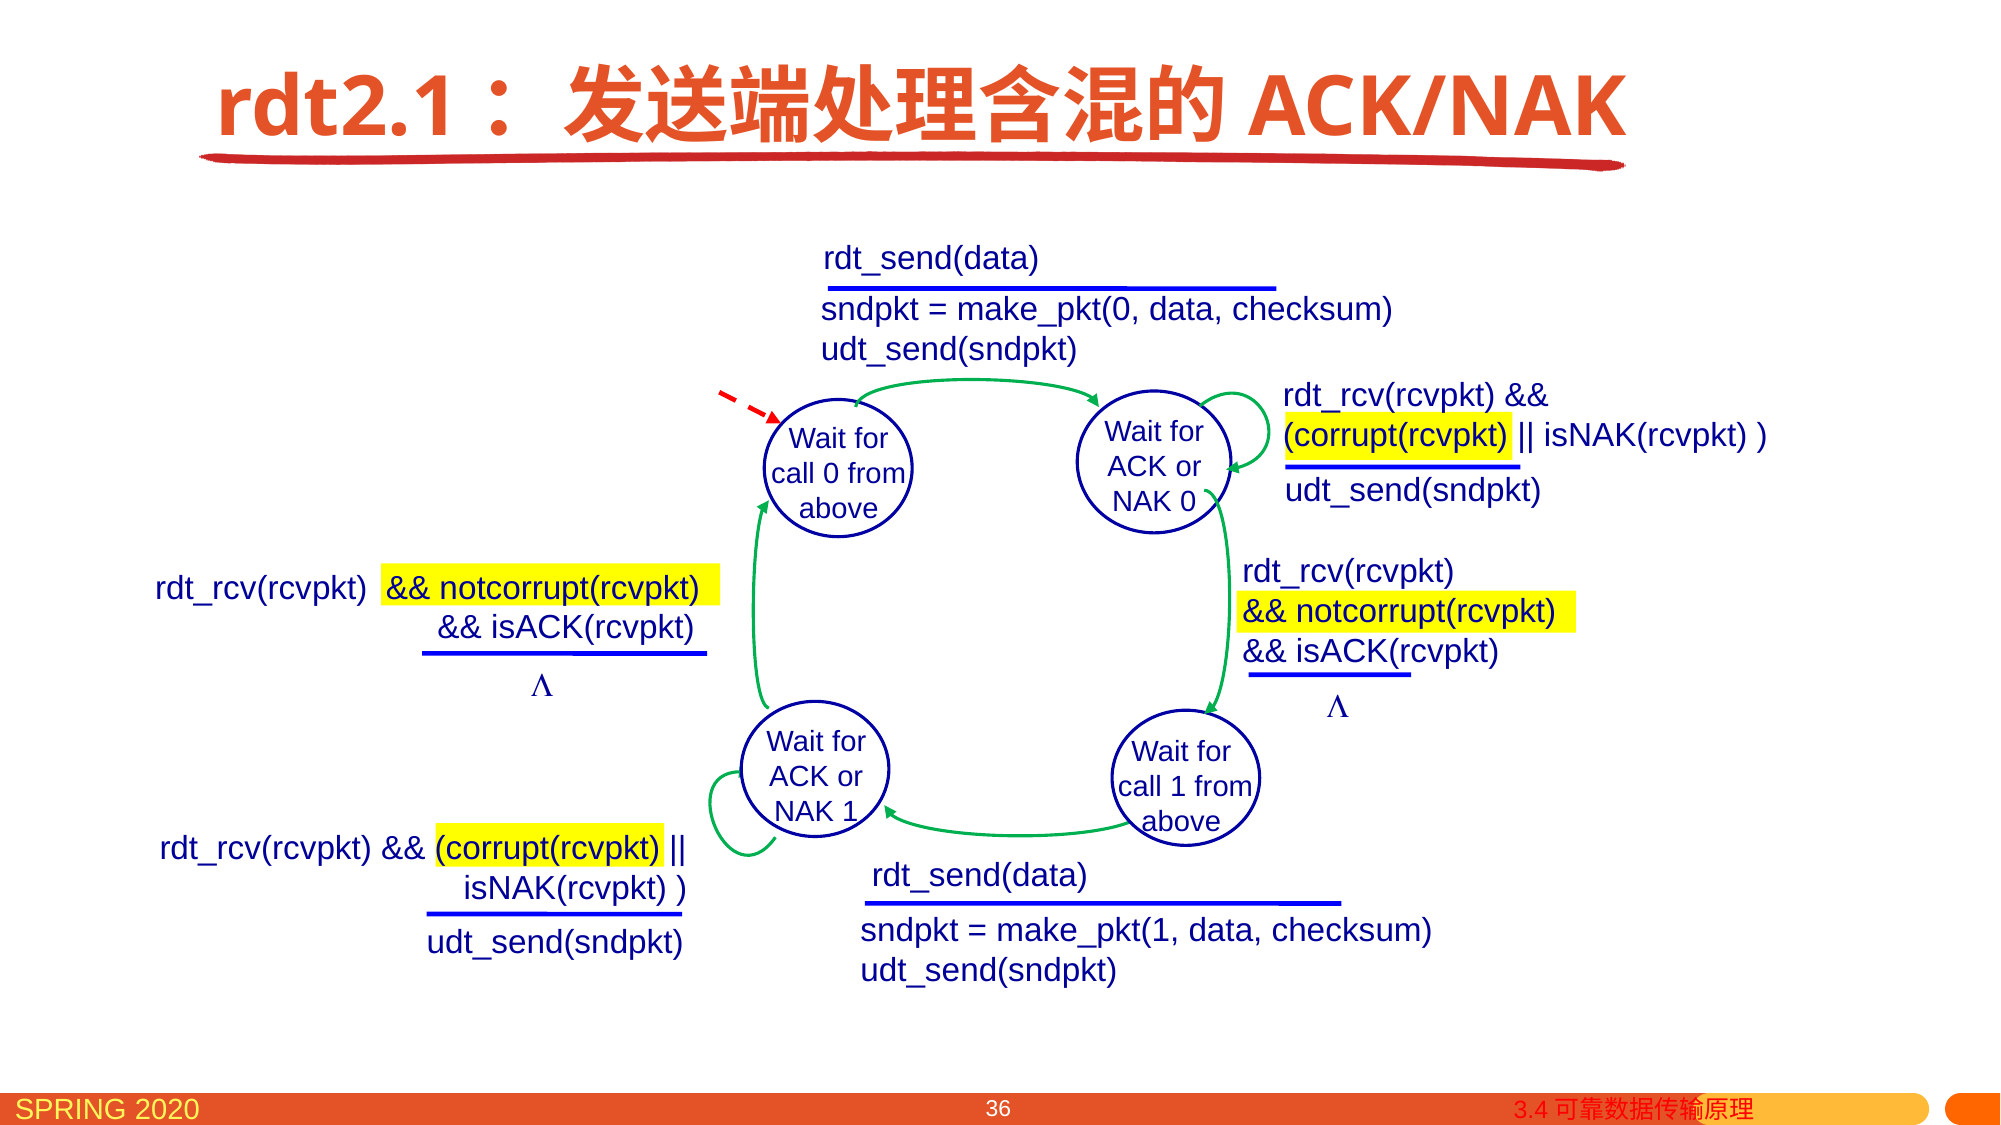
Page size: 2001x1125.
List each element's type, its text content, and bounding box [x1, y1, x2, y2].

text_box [805, 228, 1413, 408]
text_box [730, 701, 903, 837]
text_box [1064, 415, 1205, 534]
text_box 3.4可靠数据传输原理 [1498, 1086, 1951, 1125]
title rdt2.1：发送端处理含混的ACK/NAK [199, 22, 1686, 182]
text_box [1203, 490, 1720, 732]
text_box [120, 500, 770, 712]
picture [193, 145, 1642, 177]
text_box [767, 412, 782, 424]
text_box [1210, 365, 1790, 527]
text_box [1089, 709, 1274, 846]
text_box [781, 512, 895, 537]
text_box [845, 804, 1464, 967]
text_box Wait for call 0 from above [749, 411, 929, 512]
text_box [65, 736, 769, 959]
